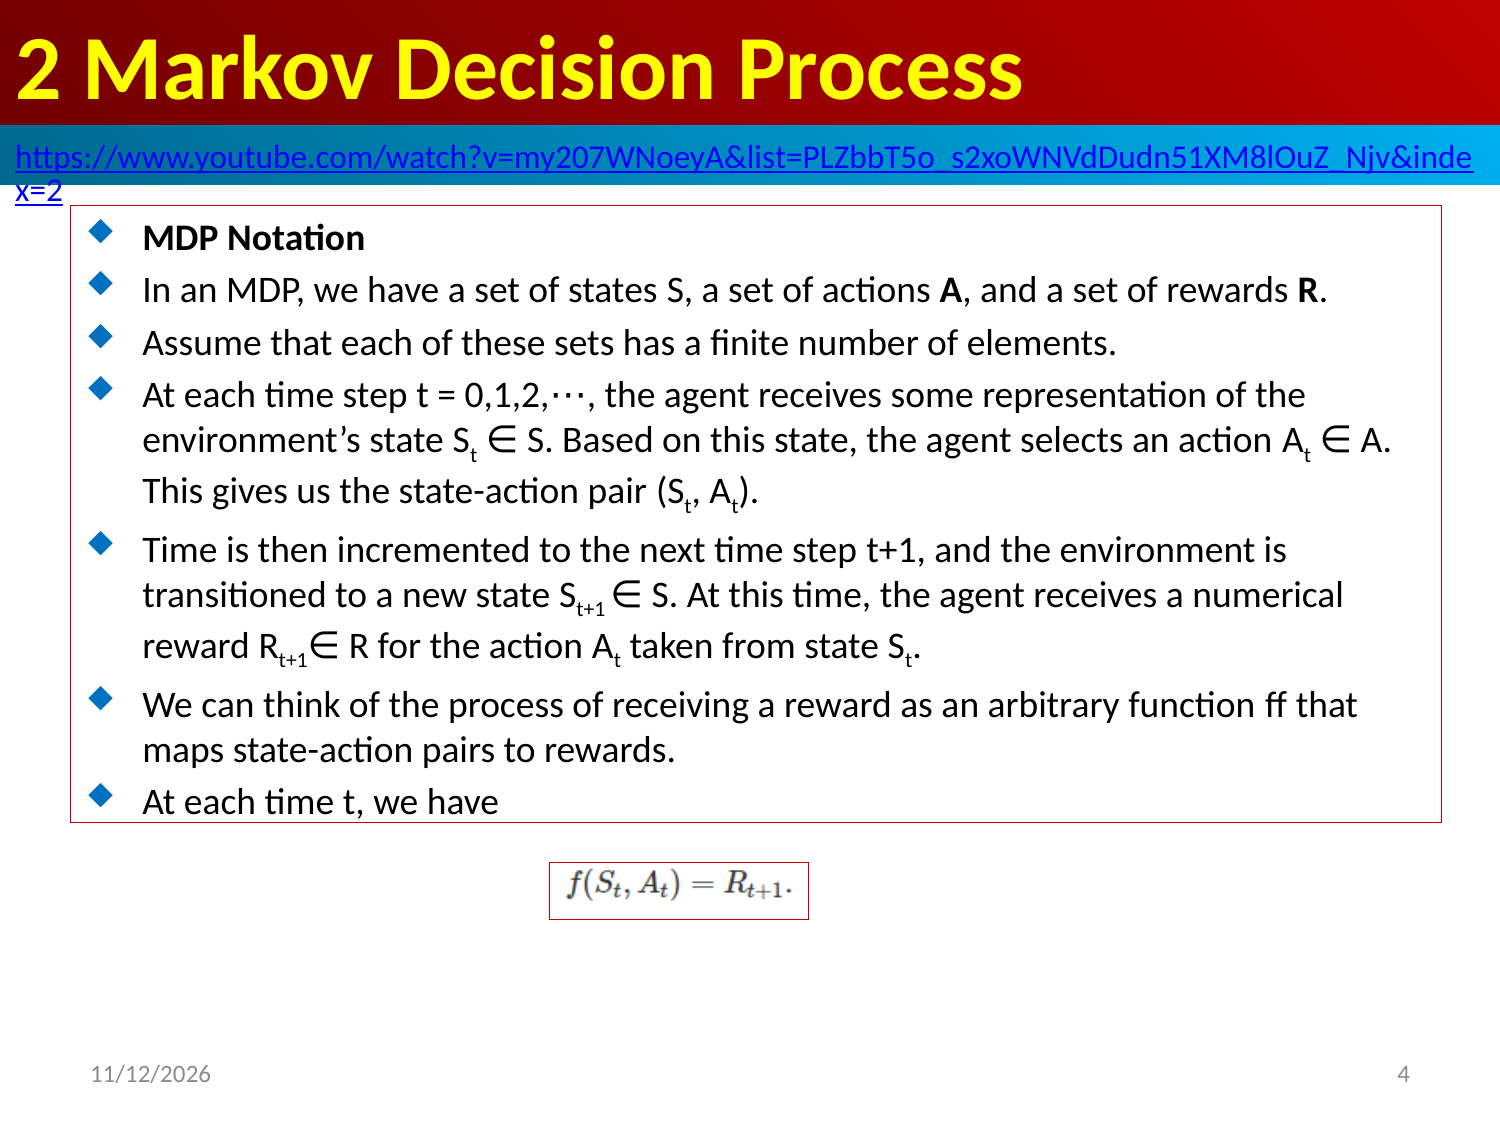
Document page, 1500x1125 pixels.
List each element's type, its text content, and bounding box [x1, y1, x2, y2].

picture [548, 861, 809, 921]
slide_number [75, 1042, 425, 1103]
slide_number 4 [1074, 1042, 1425, 1103]
title 2 Markov Decision Process [0, 0, 1500, 125]
subtitle MDP Notation In an MDP, we have a set of states S, a set of actions A, and a set of rewards R. Assume that each of these sets has a finite number of elements. At each time step t = 0,1,2,⋯, the agent receives some representation of the environment’s state St ∈ S. Based on this state, the agent selects an action At ∈ A. This gives us the state-action pair (St, At). Time is then incremented to the next time step t+1, and the environment is transitioned to a new state St+1 ∈ S. At this time, the agent receives a numerical reward Rt+1∈ R for the action At taken from state St. We can think of the process of receiving a reward as an arbitrary function ff that maps state-action pairs to rewards. At each time t, we have [70, 205, 1442, 823]
text_box https://www.youtube.com/watch?v=my207WNoeyA&list=PLZbbT5o_s2xoWNVdDudn51XM8lOuZ_Njv&index=2 [0, 125, 1500, 185]
